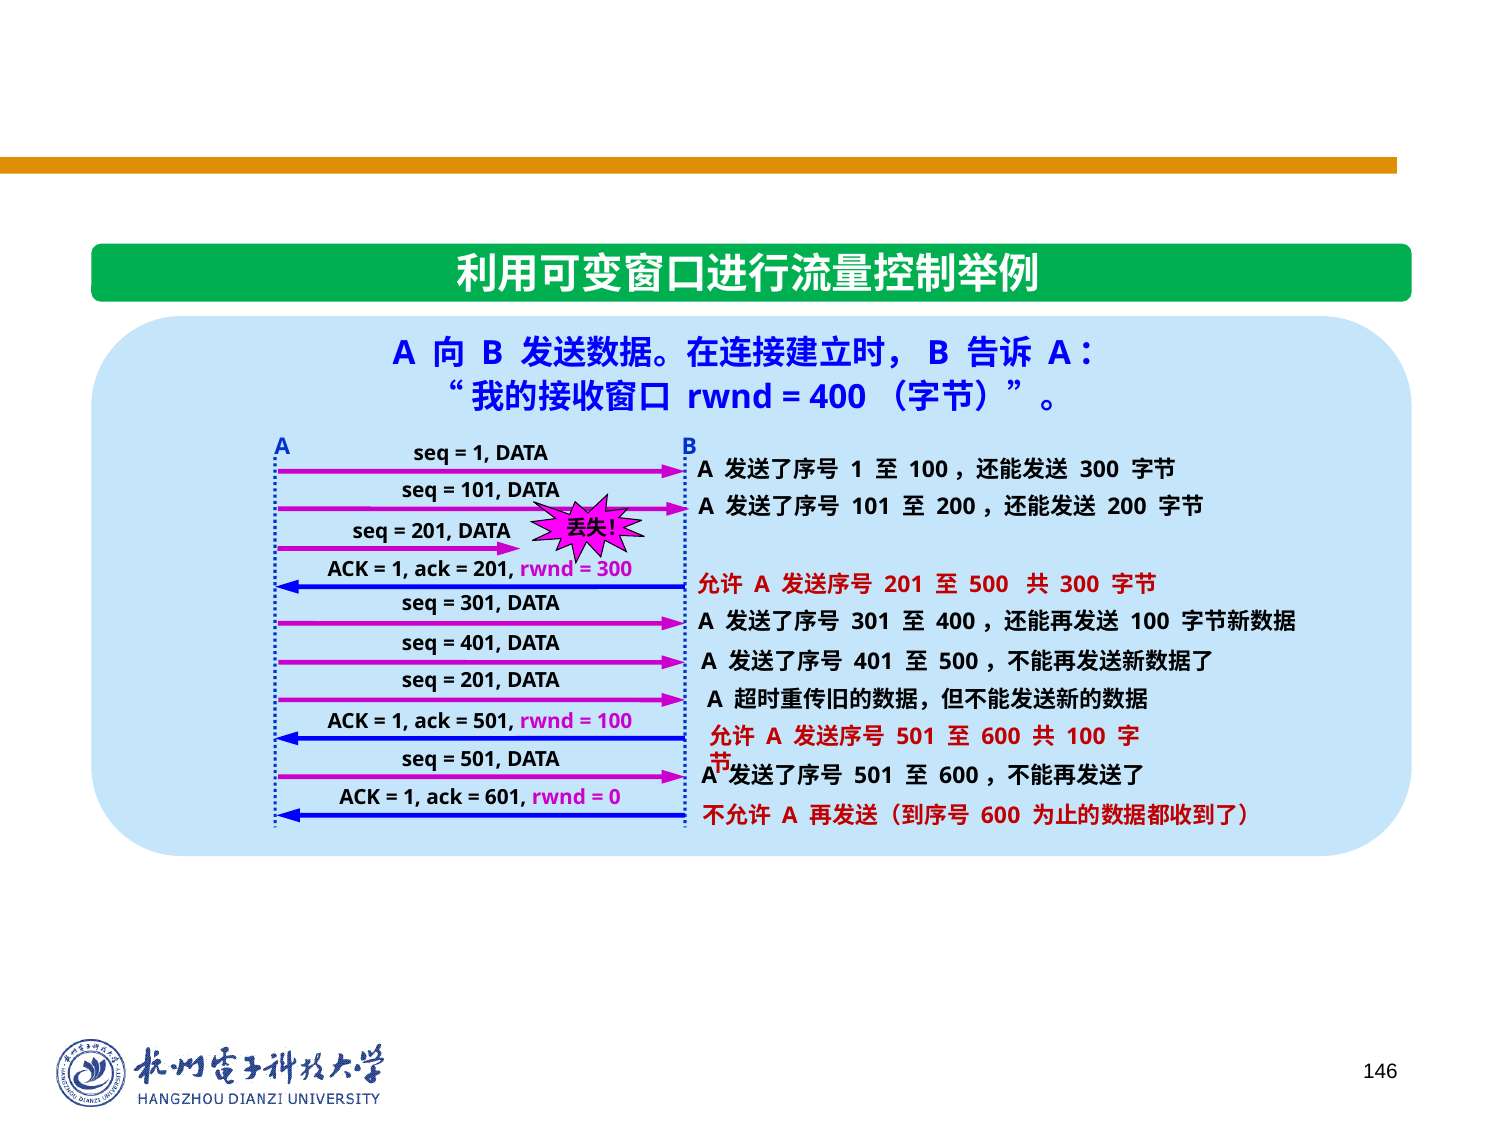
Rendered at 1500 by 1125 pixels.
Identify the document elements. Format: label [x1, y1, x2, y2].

text_box [91, 239, 1412, 305]
picture [55, 1025, 407, 1125]
text_box [90, 315, 1413, 858]
